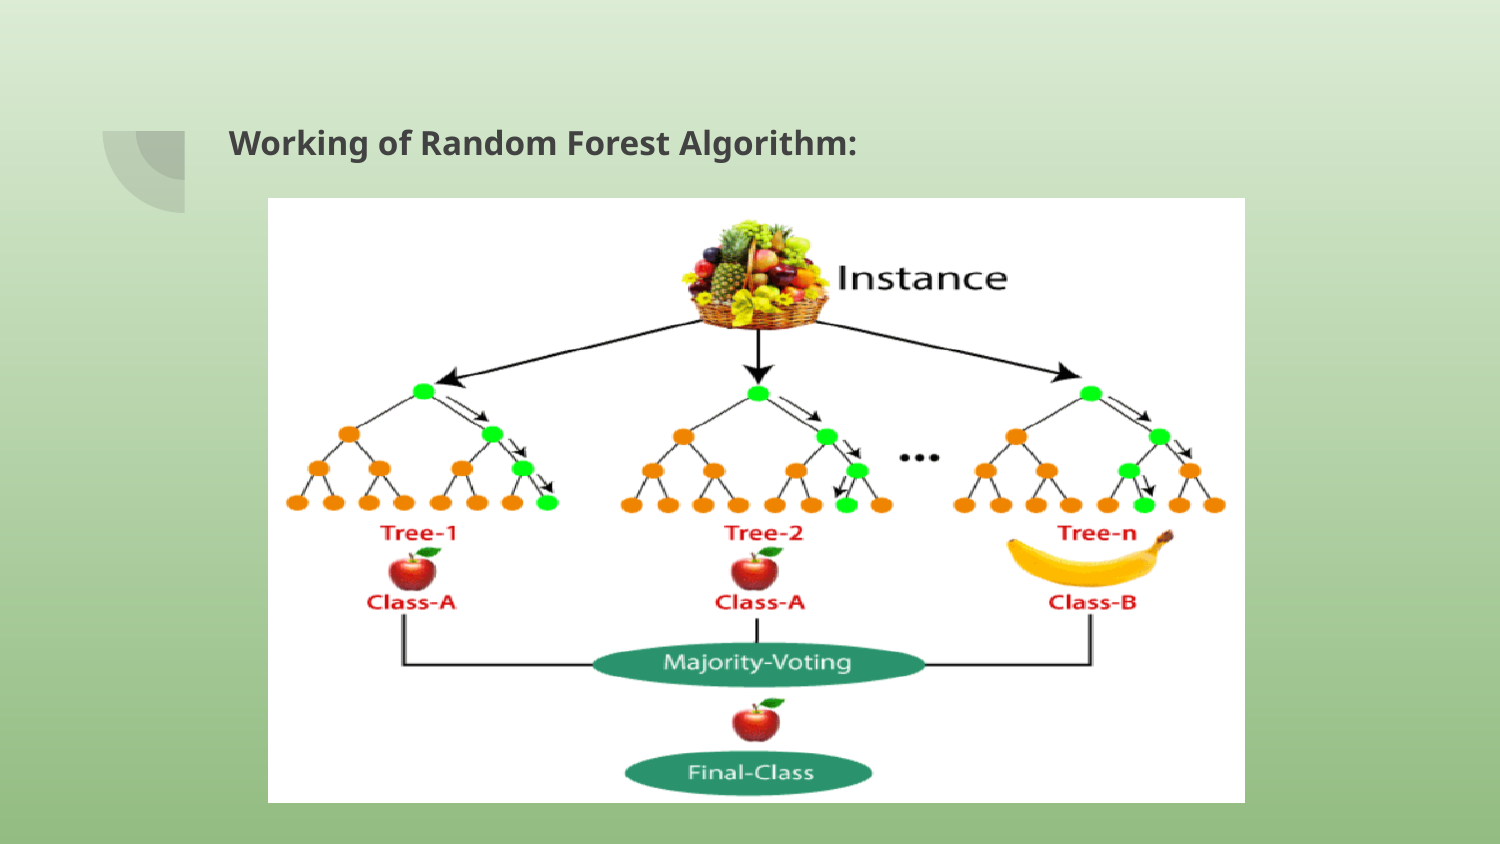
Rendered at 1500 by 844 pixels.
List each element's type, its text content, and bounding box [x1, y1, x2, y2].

list Working of Random Forest Algorithm: [213, 97, 1368, 744]
picture [268, 198, 1246, 803]
